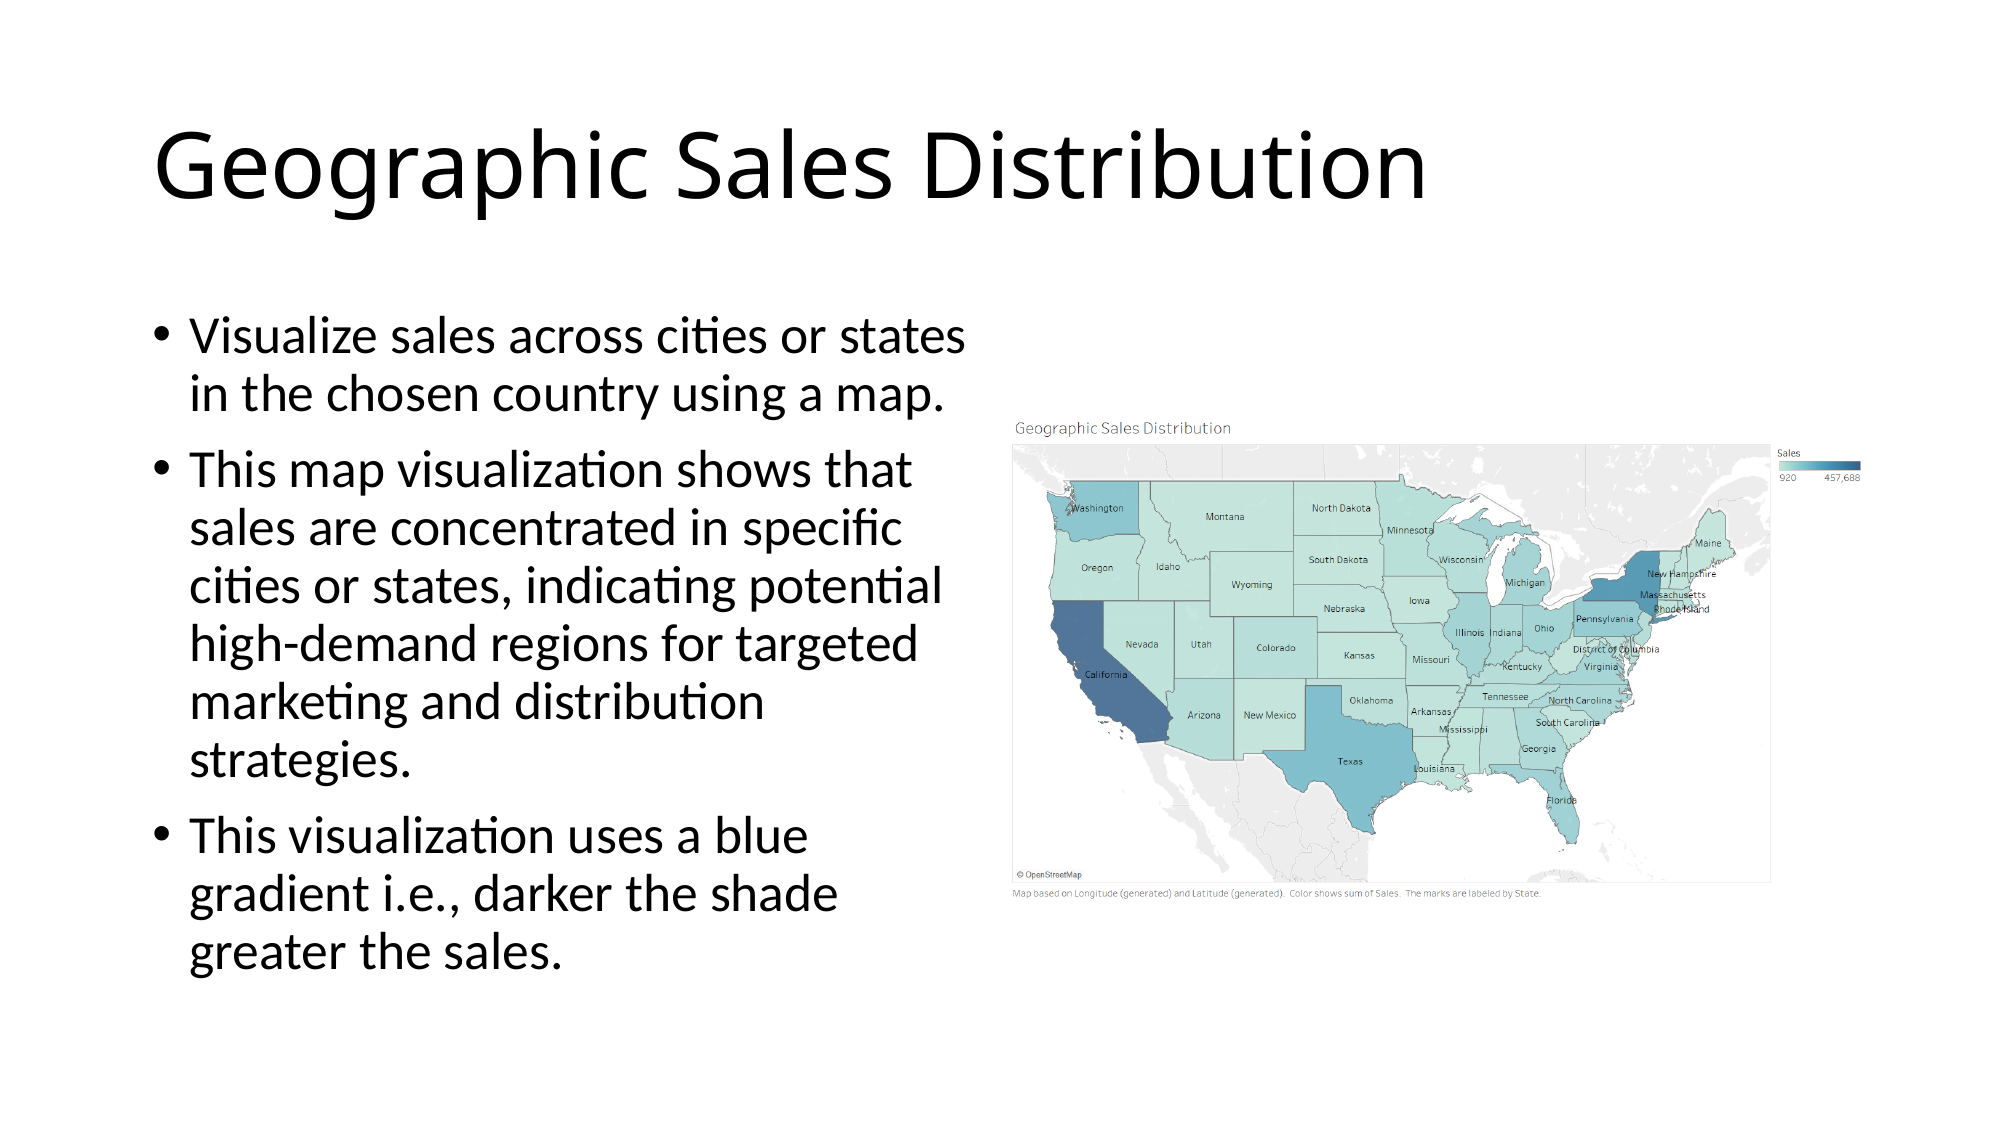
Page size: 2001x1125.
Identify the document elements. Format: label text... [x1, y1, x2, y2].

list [1012, 413, 1863, 900]
list Visualize sales across cities or states in the chosen country using a map. This map visualization shows that sales are concentrated in specific cities or states, indicating potential high-demand regions for targeted marketing and distribution strategies. This visualization uses a blue gradient i.e., darker the shade greater the sales. [137, 299, 988, 1014]
title Geographic Sales Distribution [137, 59, 1863, 278]
